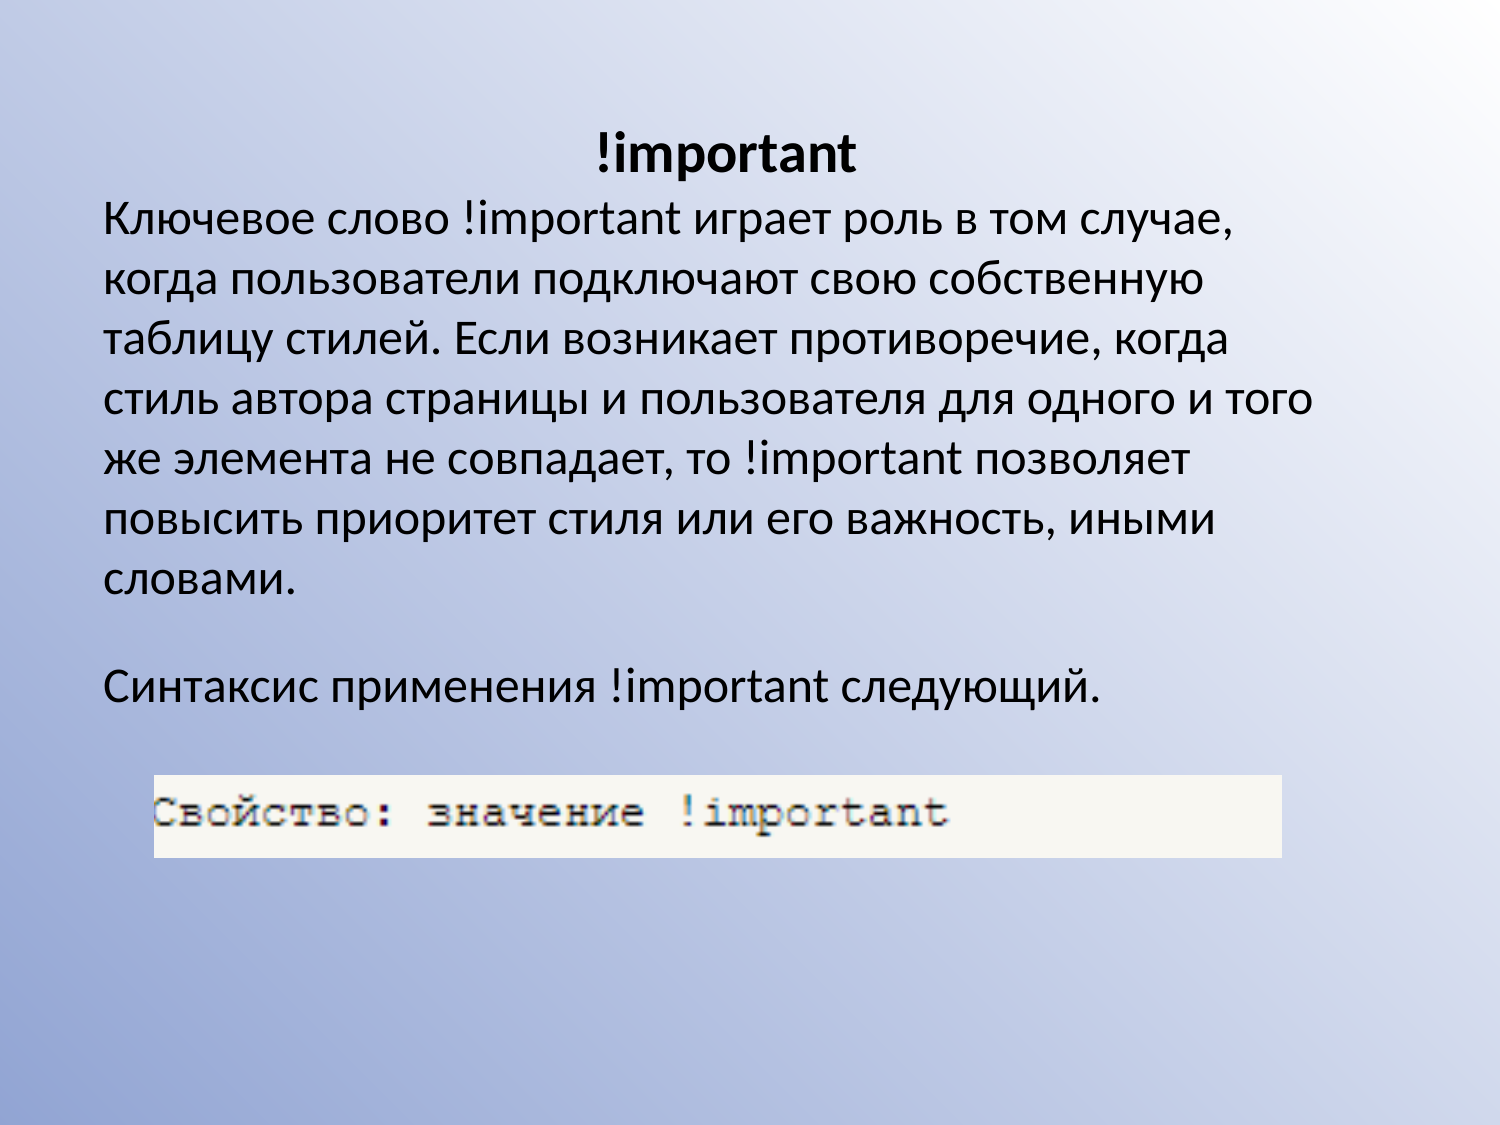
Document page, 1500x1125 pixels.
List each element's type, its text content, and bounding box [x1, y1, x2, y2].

picture [154, 774, 1282, 858]
text_box !important Ключевое слово !important играет роль в том случае, когда пользователи подключают свою собственную таблицу стилей. Если возникает противоречие, когда стиль автора страницы и пользователя для одного и того же элемента не совпадает, то !important позволяет повысить приоритет стиля или его важность, иными словами. [88, 107, 1365, 612]
text_box Синтаксис применения !important следующий. [88, 645, 1365, 720]
